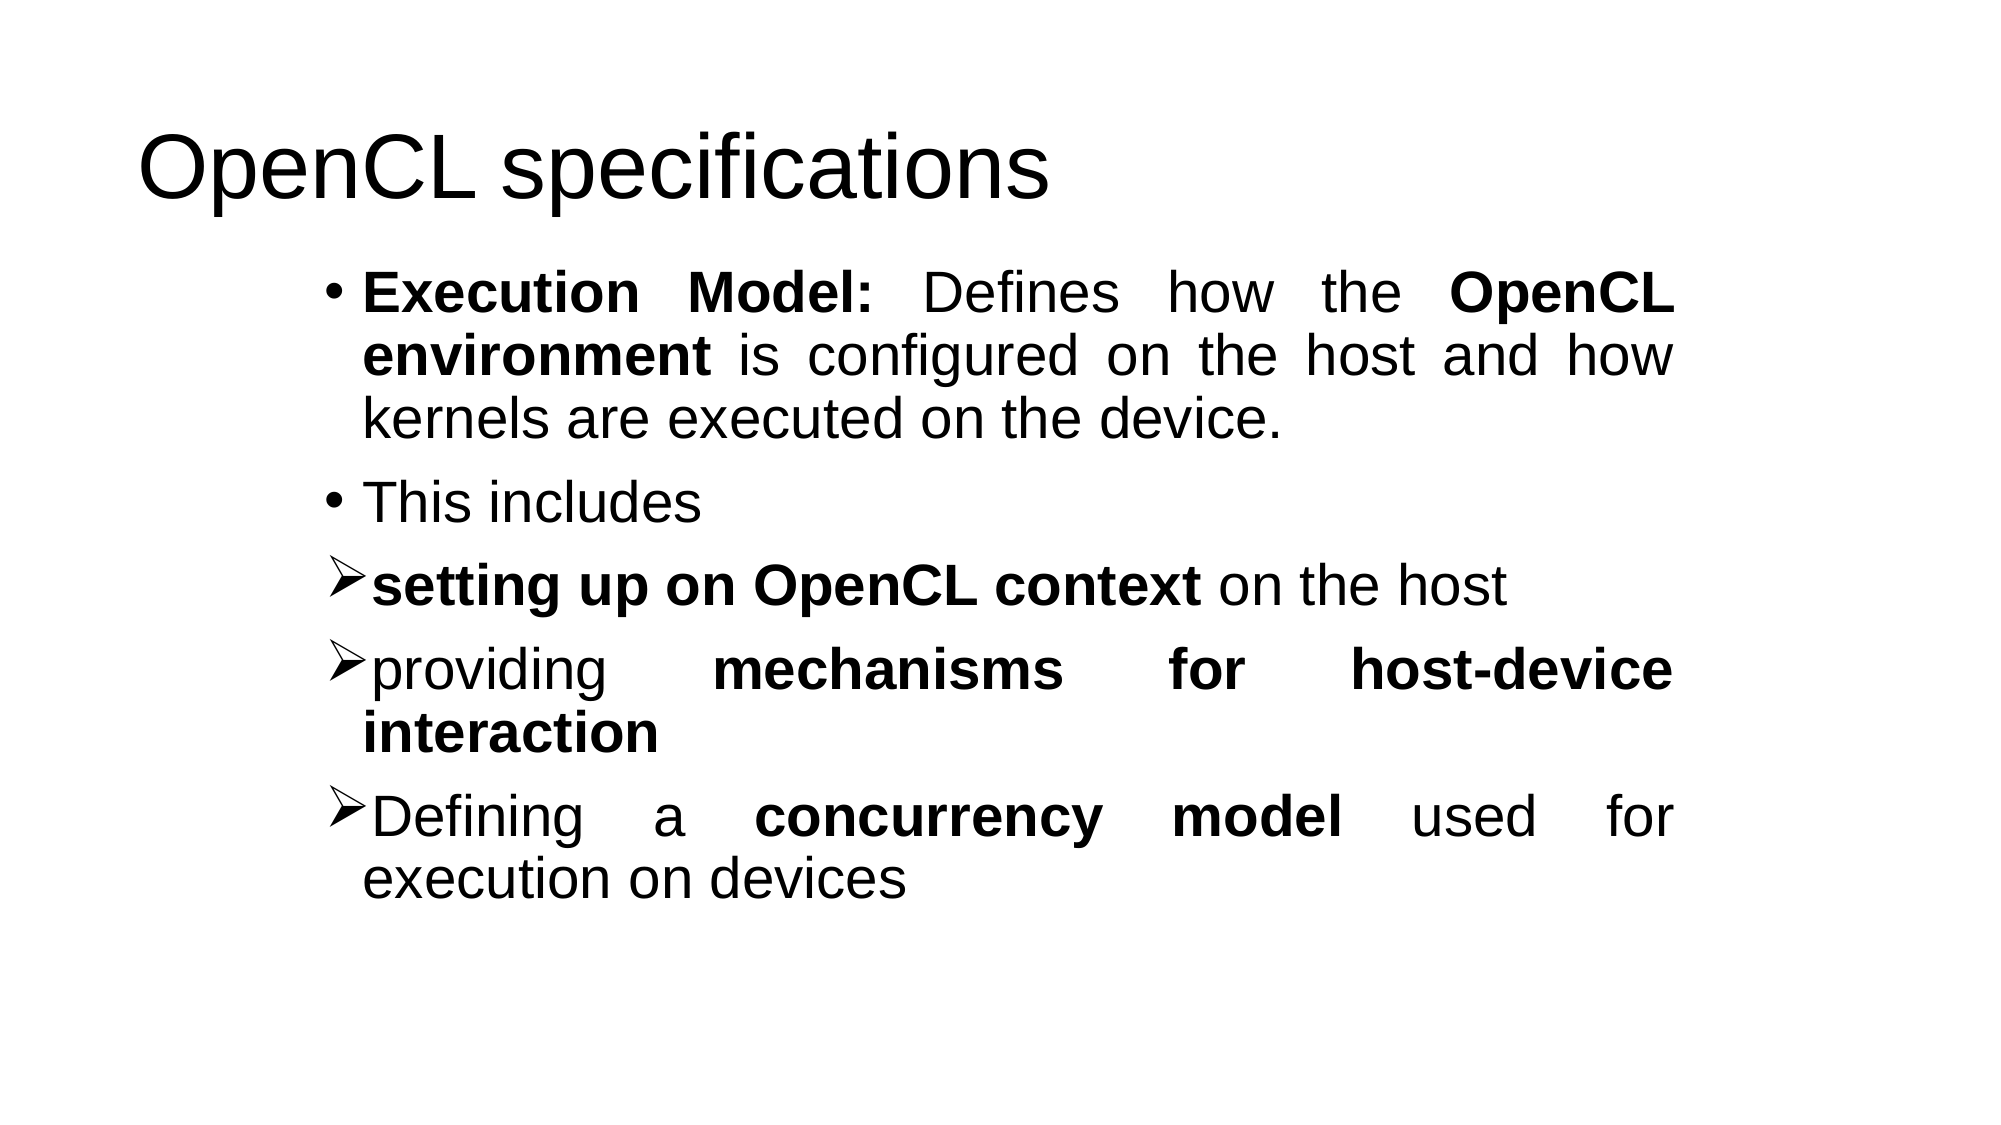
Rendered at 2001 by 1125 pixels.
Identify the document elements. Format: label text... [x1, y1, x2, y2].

title OpenCL specifications [137, 59, 1863, 278]
list Execution Model: Defines how the OpenCL environment is configured on the host and how kernels are executed on the device. This includes setting up on OpenCL context on the host providing mechanisms for host-device interaction Defining a concurrency model used for execution on devices [324, 262, 1675, 1005]
